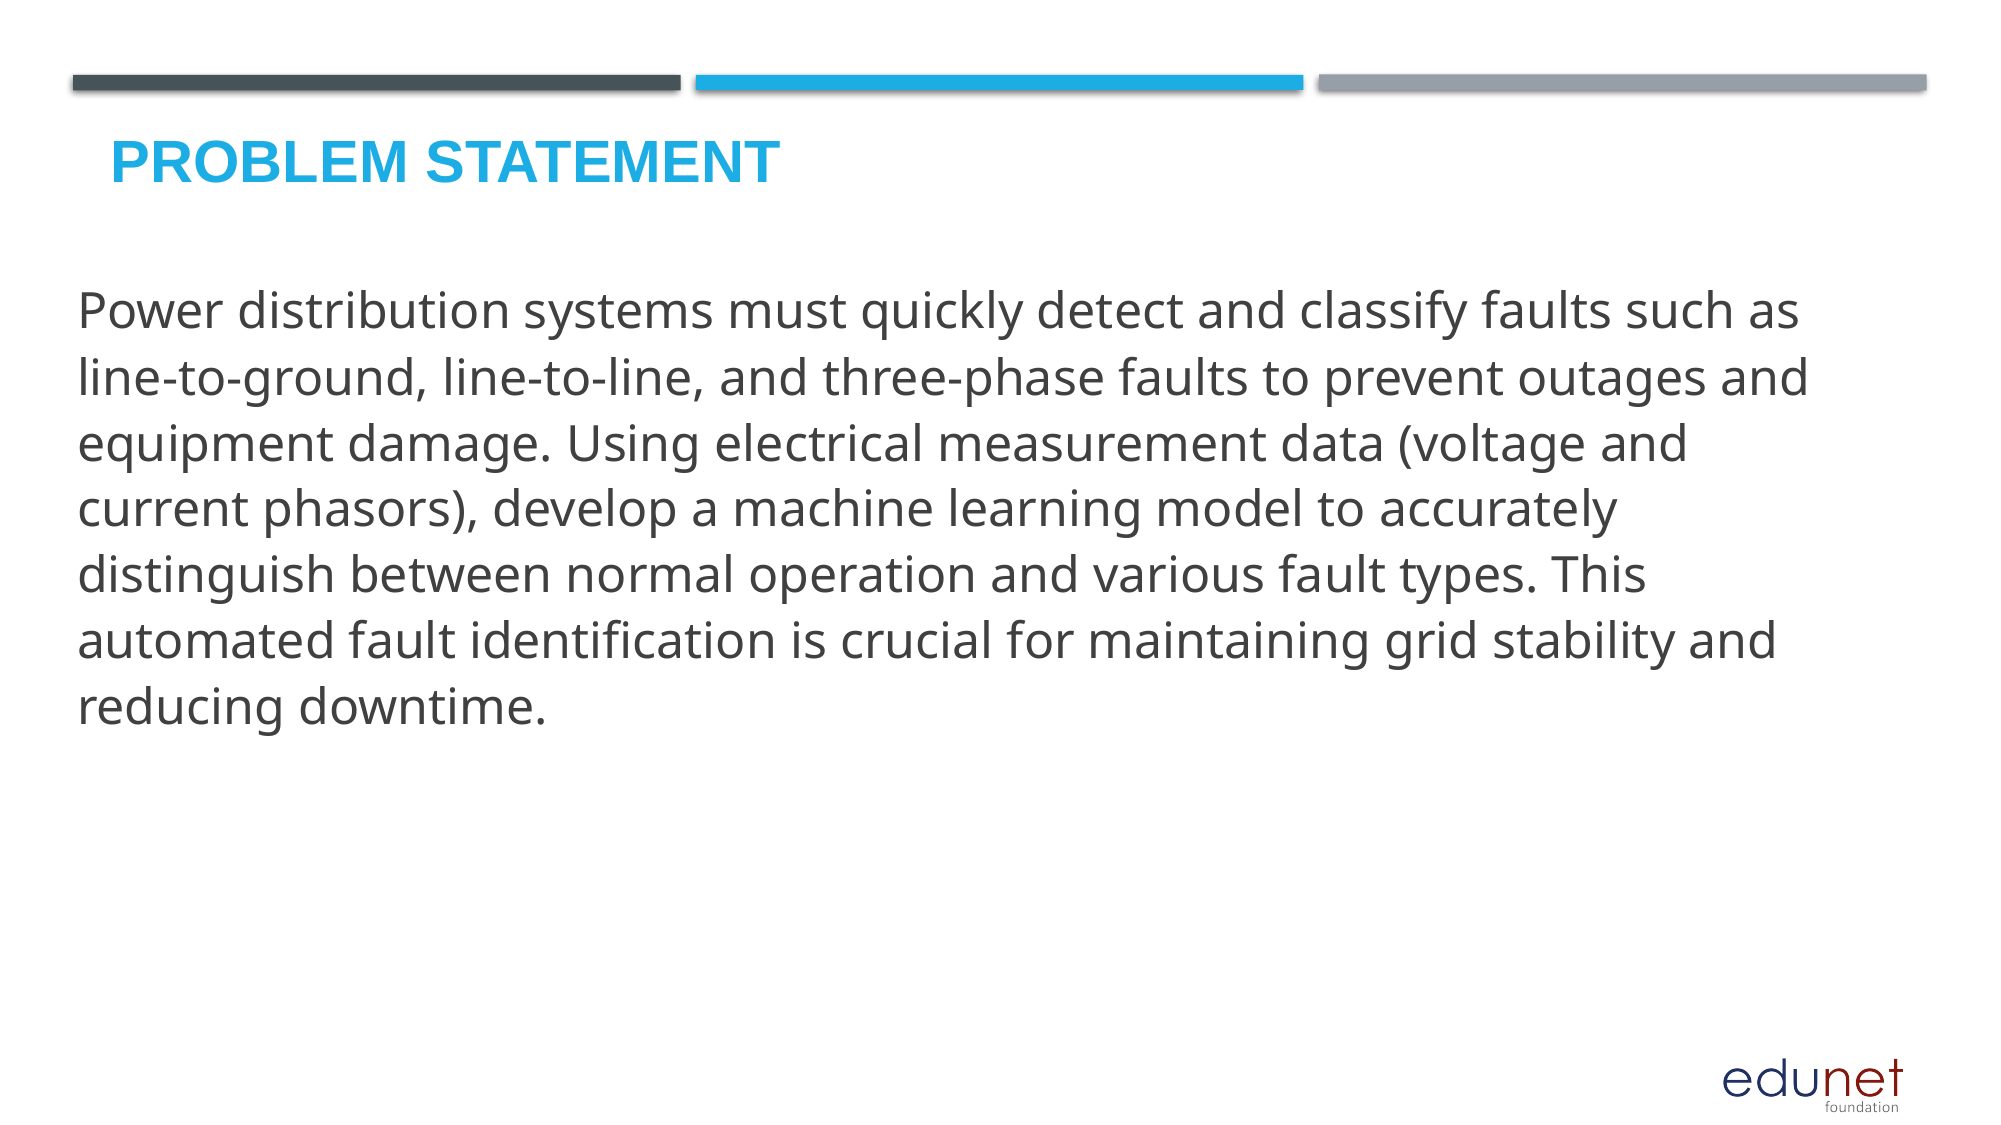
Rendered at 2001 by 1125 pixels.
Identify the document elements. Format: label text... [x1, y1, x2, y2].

list Power distribution systems must quickly detect and classify faults such as line-to-ground, line-to-line, and three-phase faults to prevent outages and equipment damage. Using electrical measurement data (voltage and current phasors), develop a machine learning model to accurately distinguish between normal operation and various fault types. This automated fault identification is crucial for maintaining grid stability and reducing downtime. [62, 202, 1872, 806]
picture [1719, 1056, 1905, 1116]
title Problem Statement [95, 115, 1905, 203]
